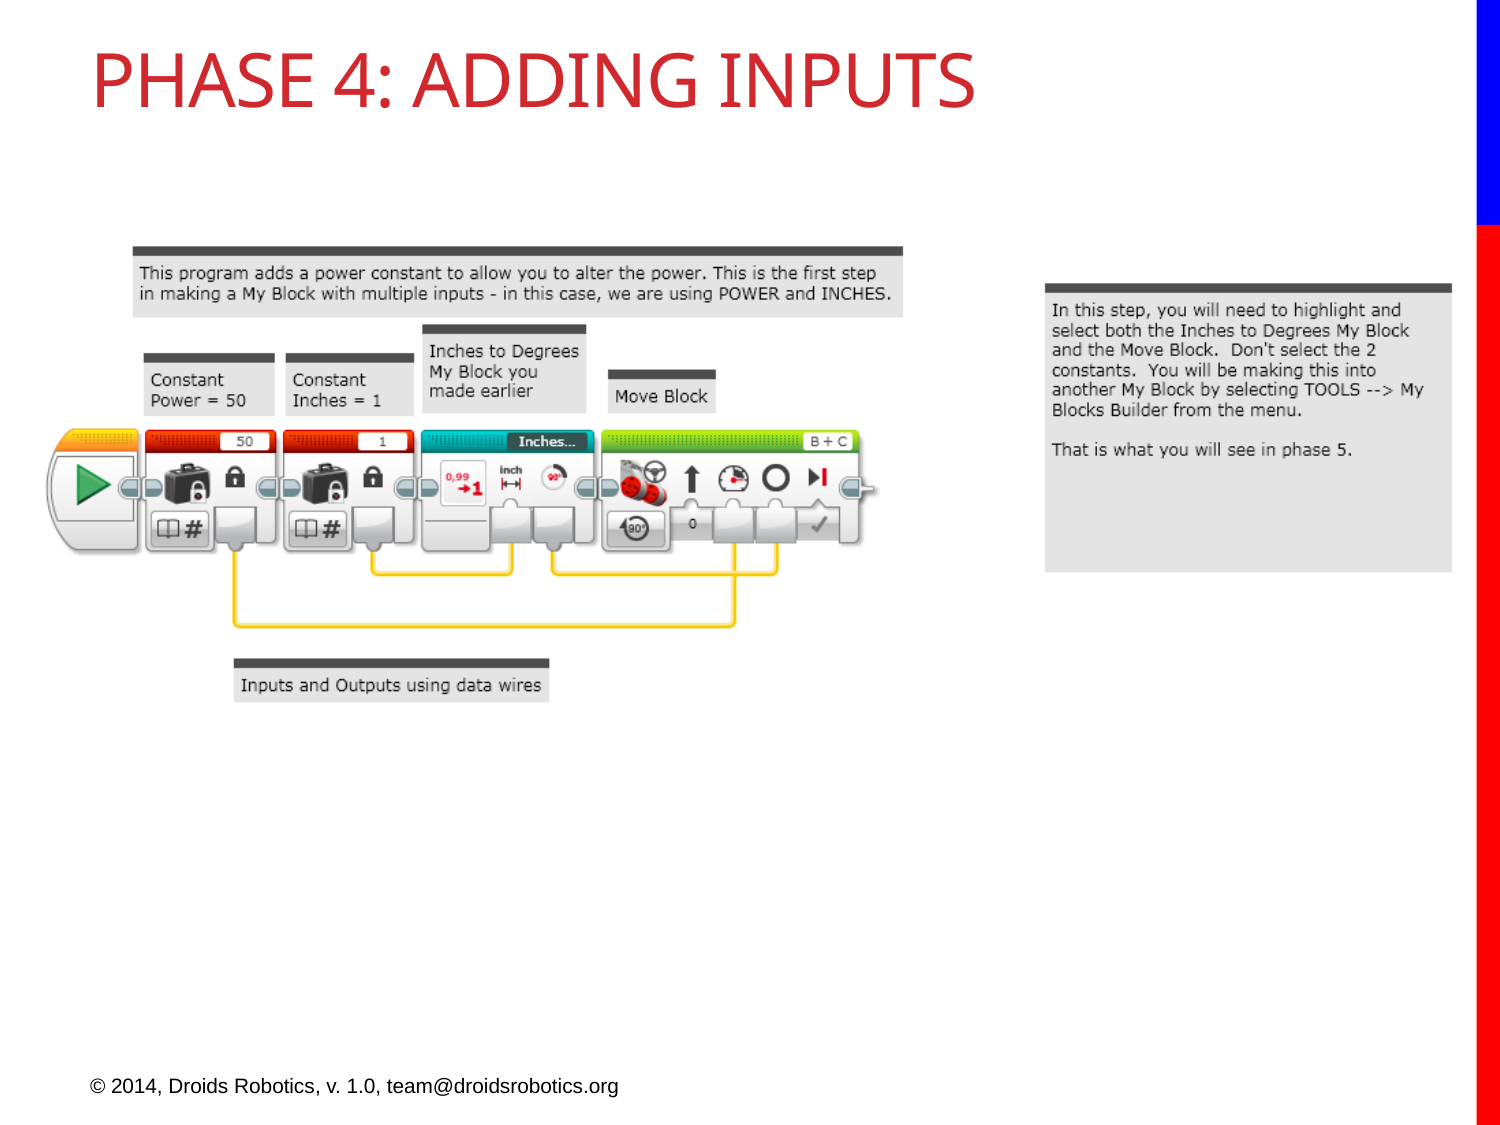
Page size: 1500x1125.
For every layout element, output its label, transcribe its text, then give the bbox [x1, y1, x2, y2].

picture [21, 215, 1475, 749]
title PHASE 4: ADDING INPUTS [75, 25, 1428, 210]
footer © 2014, Droids Robotics, v. 1.0, team@droidsrobotics.org [75, 1065, 638, 1112]
